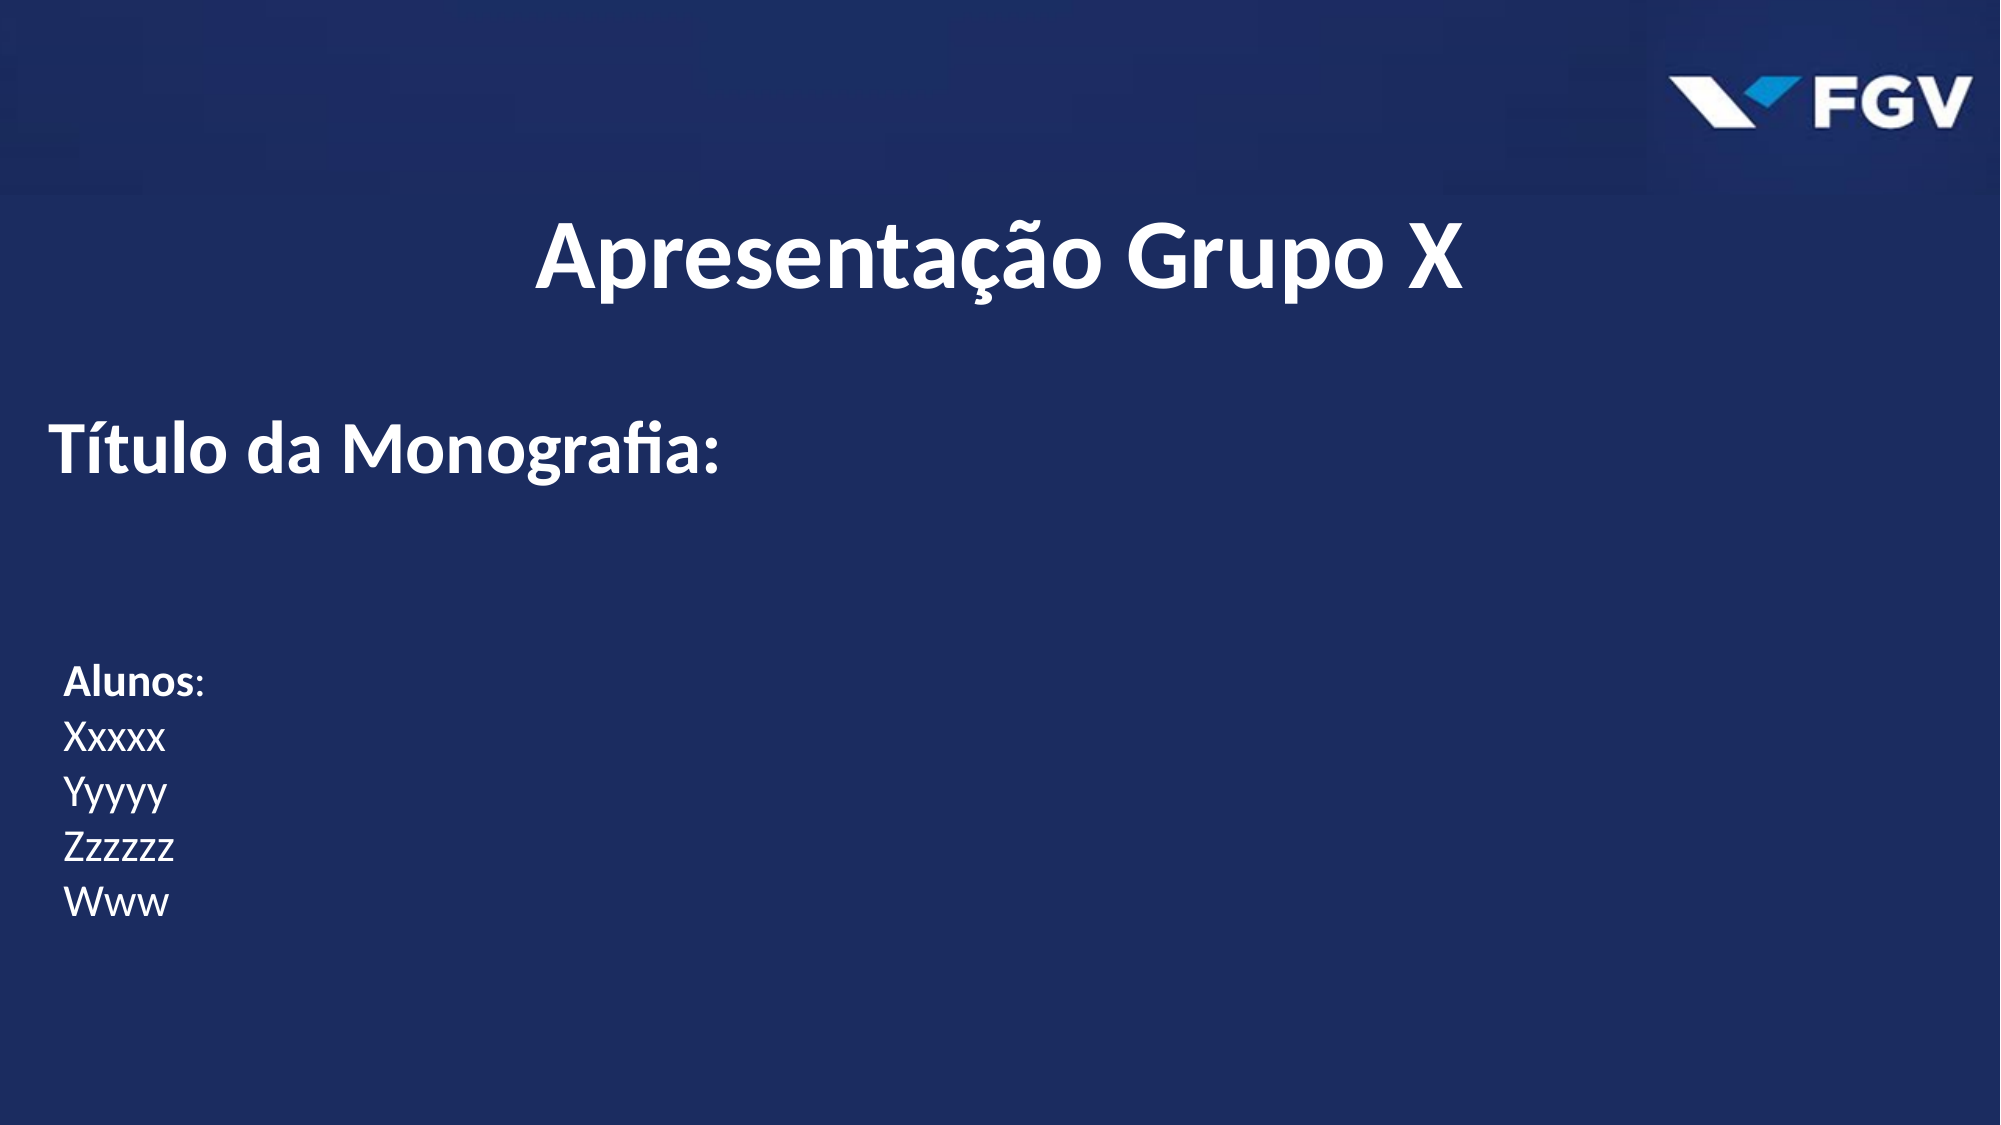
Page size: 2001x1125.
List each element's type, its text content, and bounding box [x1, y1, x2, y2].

picture [0, 0, 2000, 181]
text_box Apresentação Grupo X Título da Monografia: [0, 181, 2000, 497]
text_box Alunos: Xxxxx Yyyyy Zzzzzz Www [48, 642, 758, 936]
